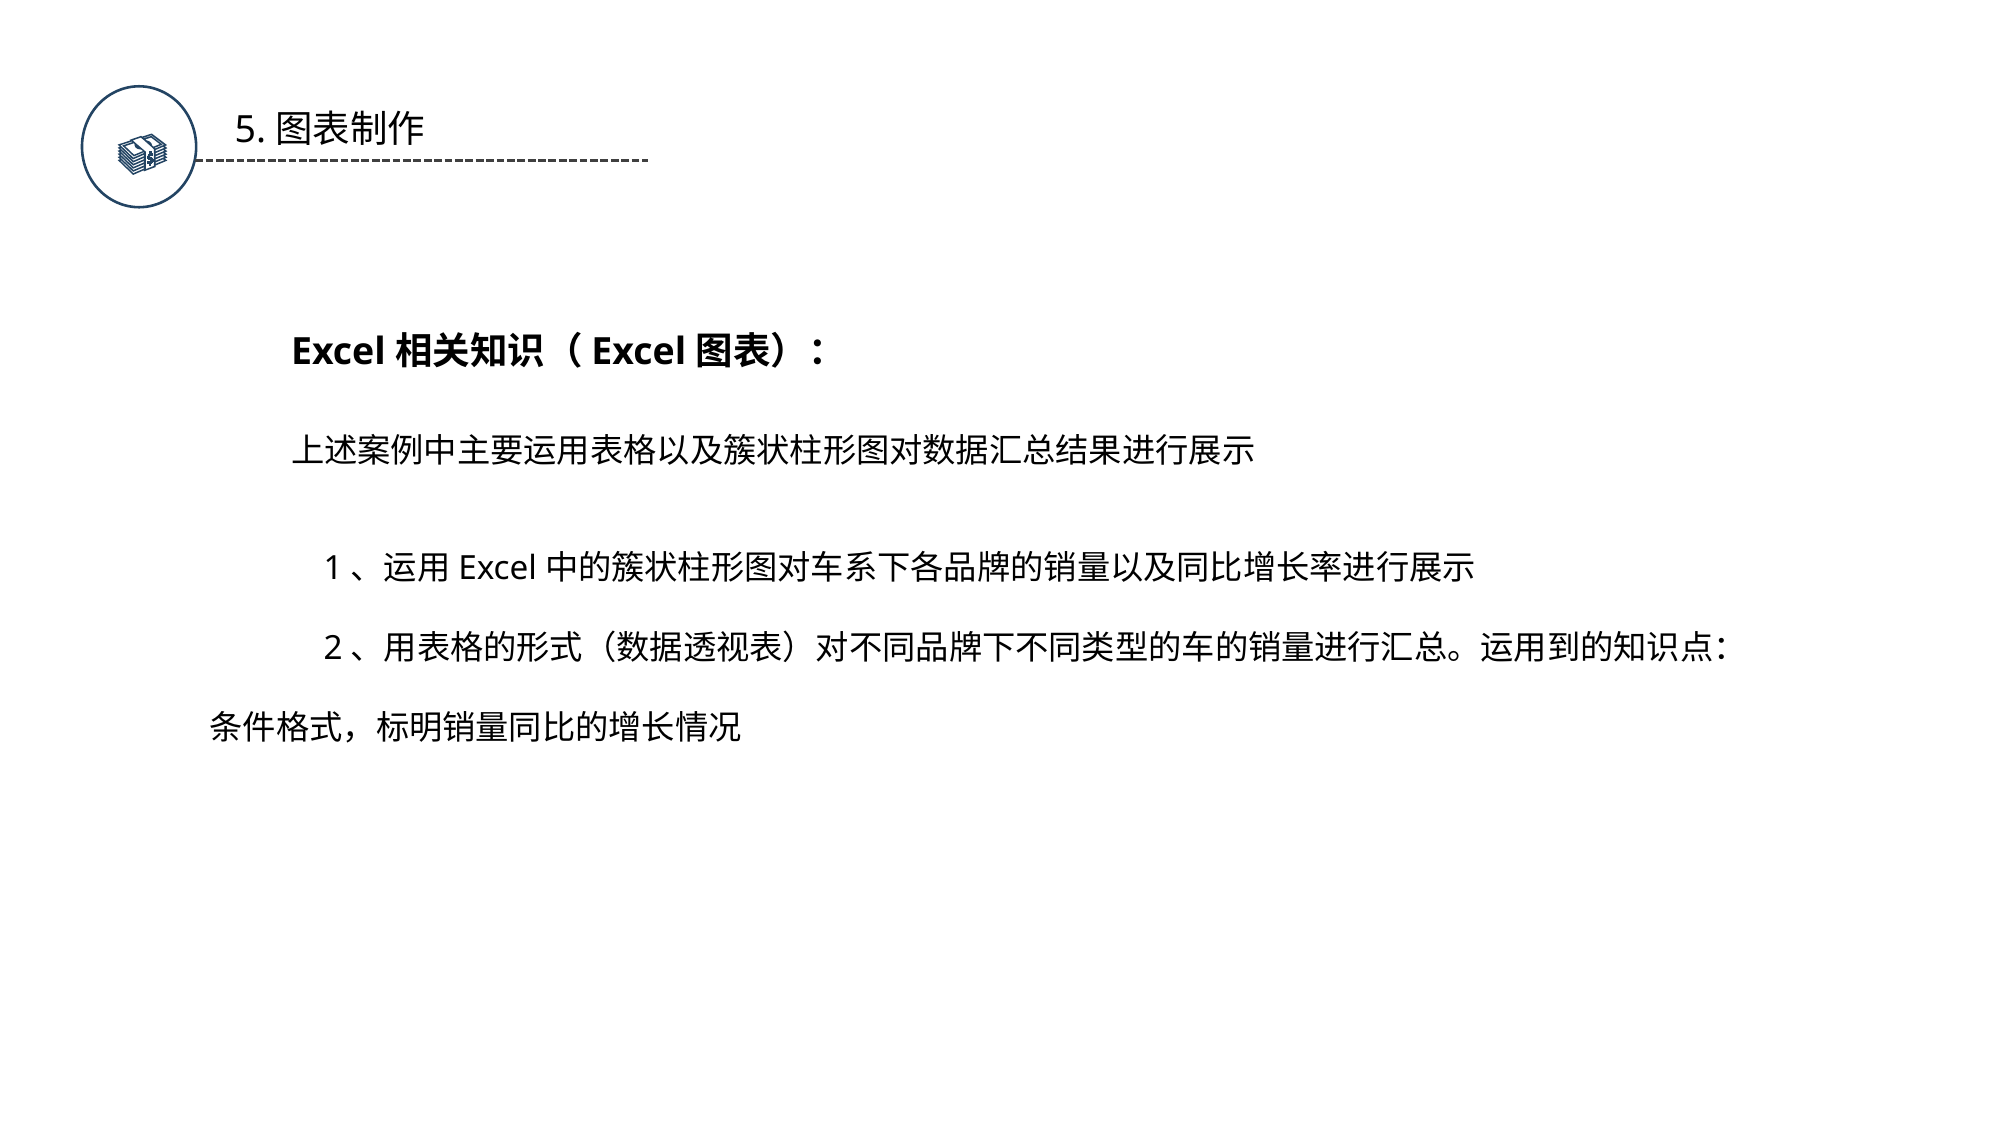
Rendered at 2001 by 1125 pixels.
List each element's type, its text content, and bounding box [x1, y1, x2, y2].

text_box Excel相关知识（Excel图表）： 上述案例中主要运用表格以及簇状柱形图对数据汇总结果进行展示 1、运用Excel中的簇状柱形图对车系下各品牌的销量以及同比增长率进行展示 2、用表格的形式（数据透视表）对不同品牌下不同类型的车的销量进行汇总。运用到的知识点：条件格式，标明销量同比的增长情况 [195, 296, 1766, 754]
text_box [81, 86, 649, 208]
